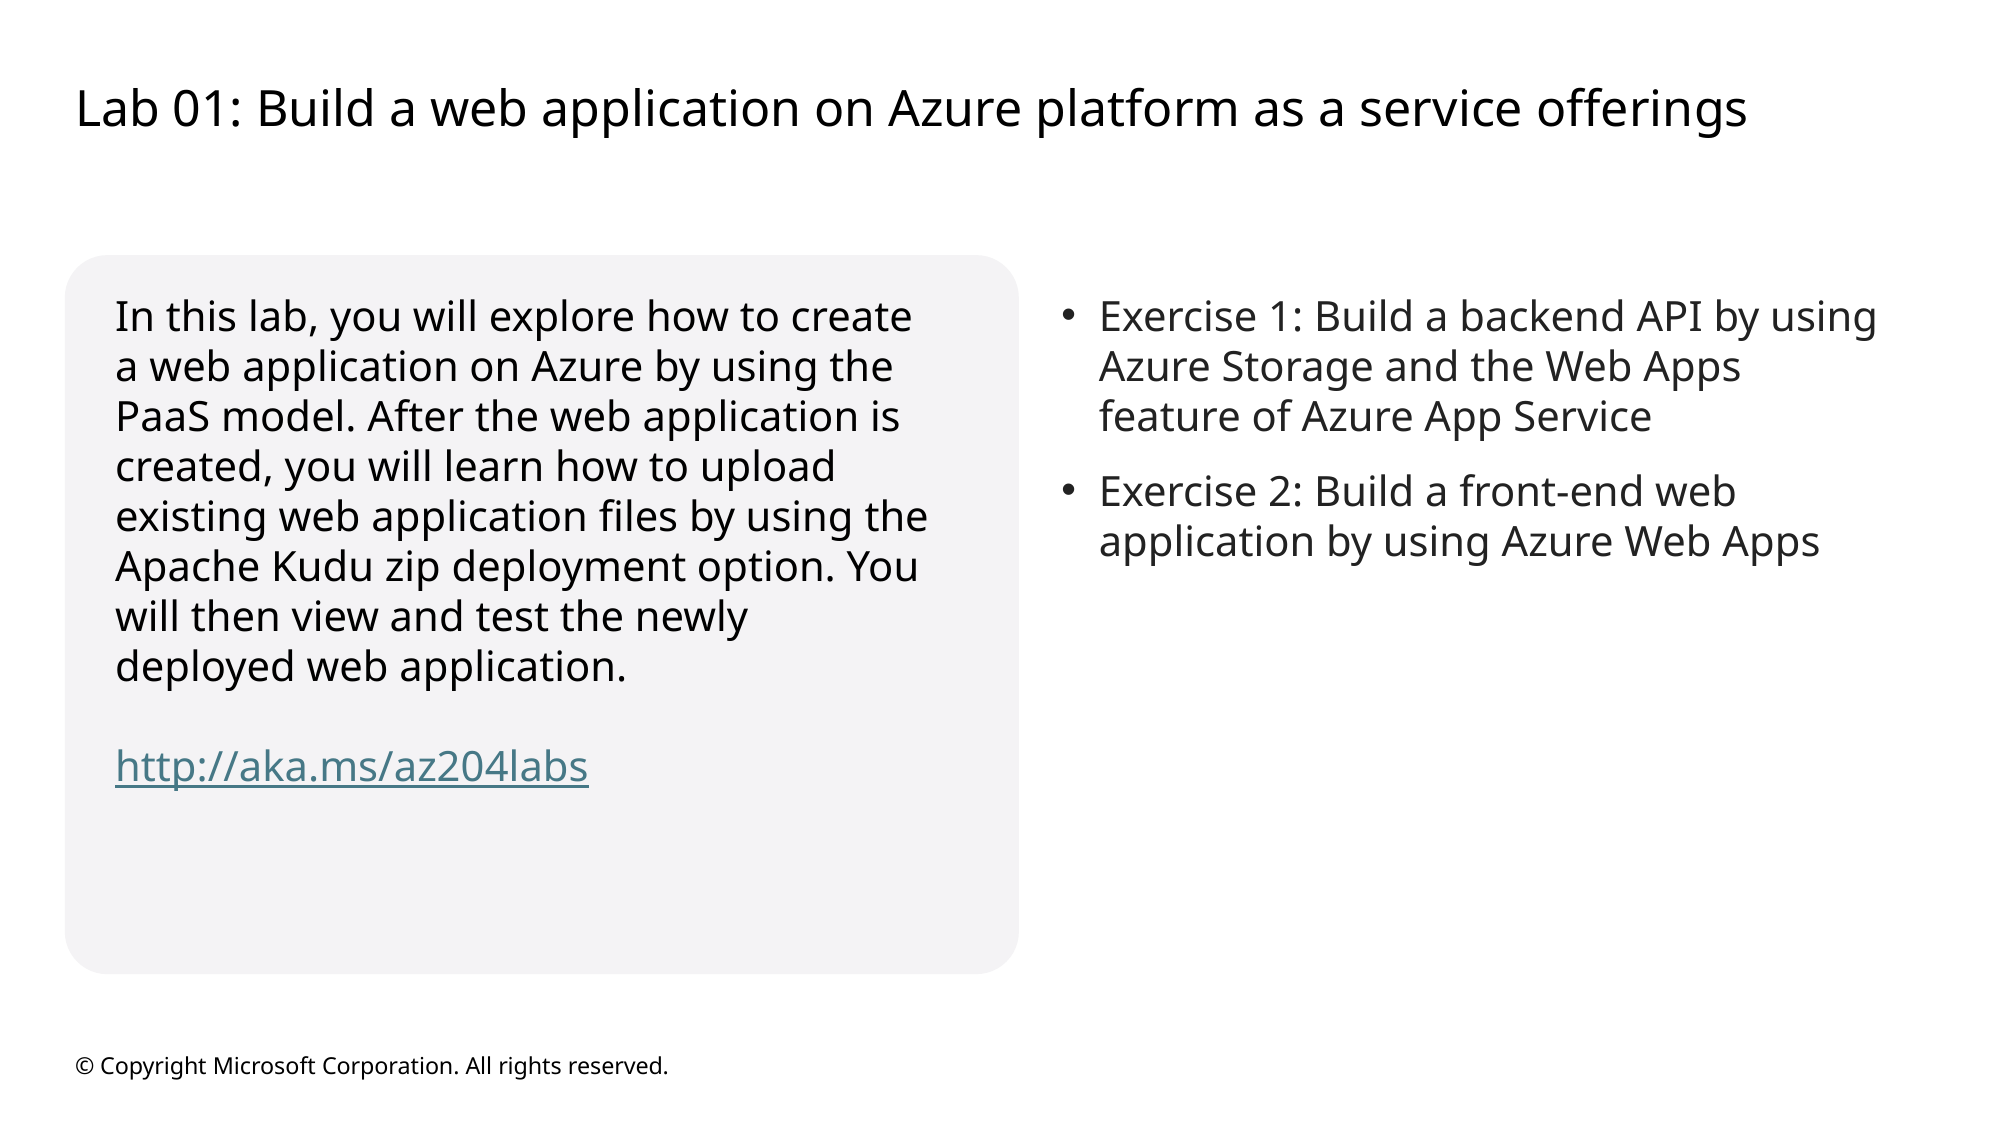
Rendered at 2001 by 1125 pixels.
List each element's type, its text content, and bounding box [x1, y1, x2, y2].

list In this lab, you will explore how to create a web application on Azure by using the PaaS model. After the web application is created, you will learn how to upload existing web application files by using the Apache Kudu zip deployment option. You will then view and test the newly deployed web application. http://aka.ms/az204labs [115, 289, 939, 907]
title Lab 01: Build a web application on Azure platform as a service offerings [75, 67, 1916, 153]
list Exercise 1: Build a backend API by using Azure Storage and the Web Apps feature of Azure App Service Exercise 2: Build a front-end web application by using Azure Web Apps [1061, 289, 1885, 907]
